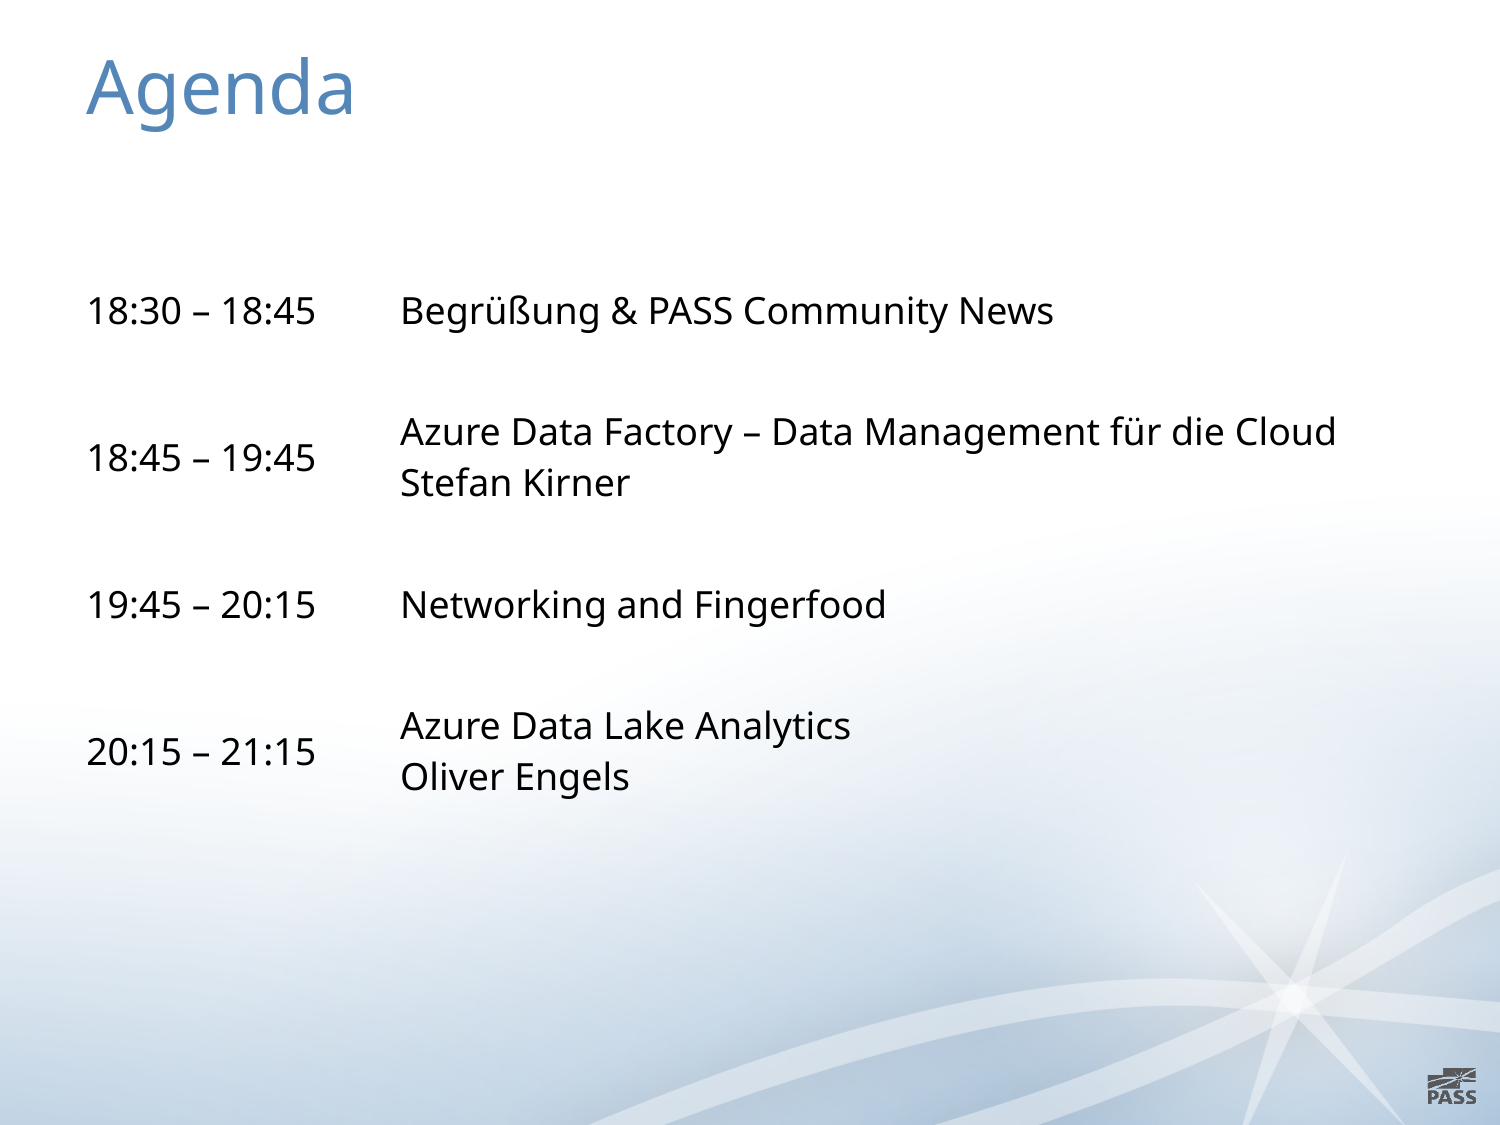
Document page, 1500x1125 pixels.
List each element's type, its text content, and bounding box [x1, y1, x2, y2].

table_cell Azure Data Factory – Data Management für die Cloud Stefan Kirner [385, 383, 1421, 530]
table_cell Networking and Fingerfood [385, 530, 1421, 677]
picture [0, 0, 1500, 1125]
table_header Begrüßung & PASS Community News [385, 236, 1421, 383]
table_cell 20:15 – 21:15 [71, 677, 385, 824]
title Agenda [71, 48, 1422, 162]
table_cell 19:45 – 20:15 [71, 530, 385, 677]
table_cell 18:45 – 19:45 [71, 383, 385, 530]
table_header 18:30 – 18:45 [71, 236, 385, 383]
table_cell Azure Data Lake Analytics Oliver Engels [385, 677, 1421, 824]
